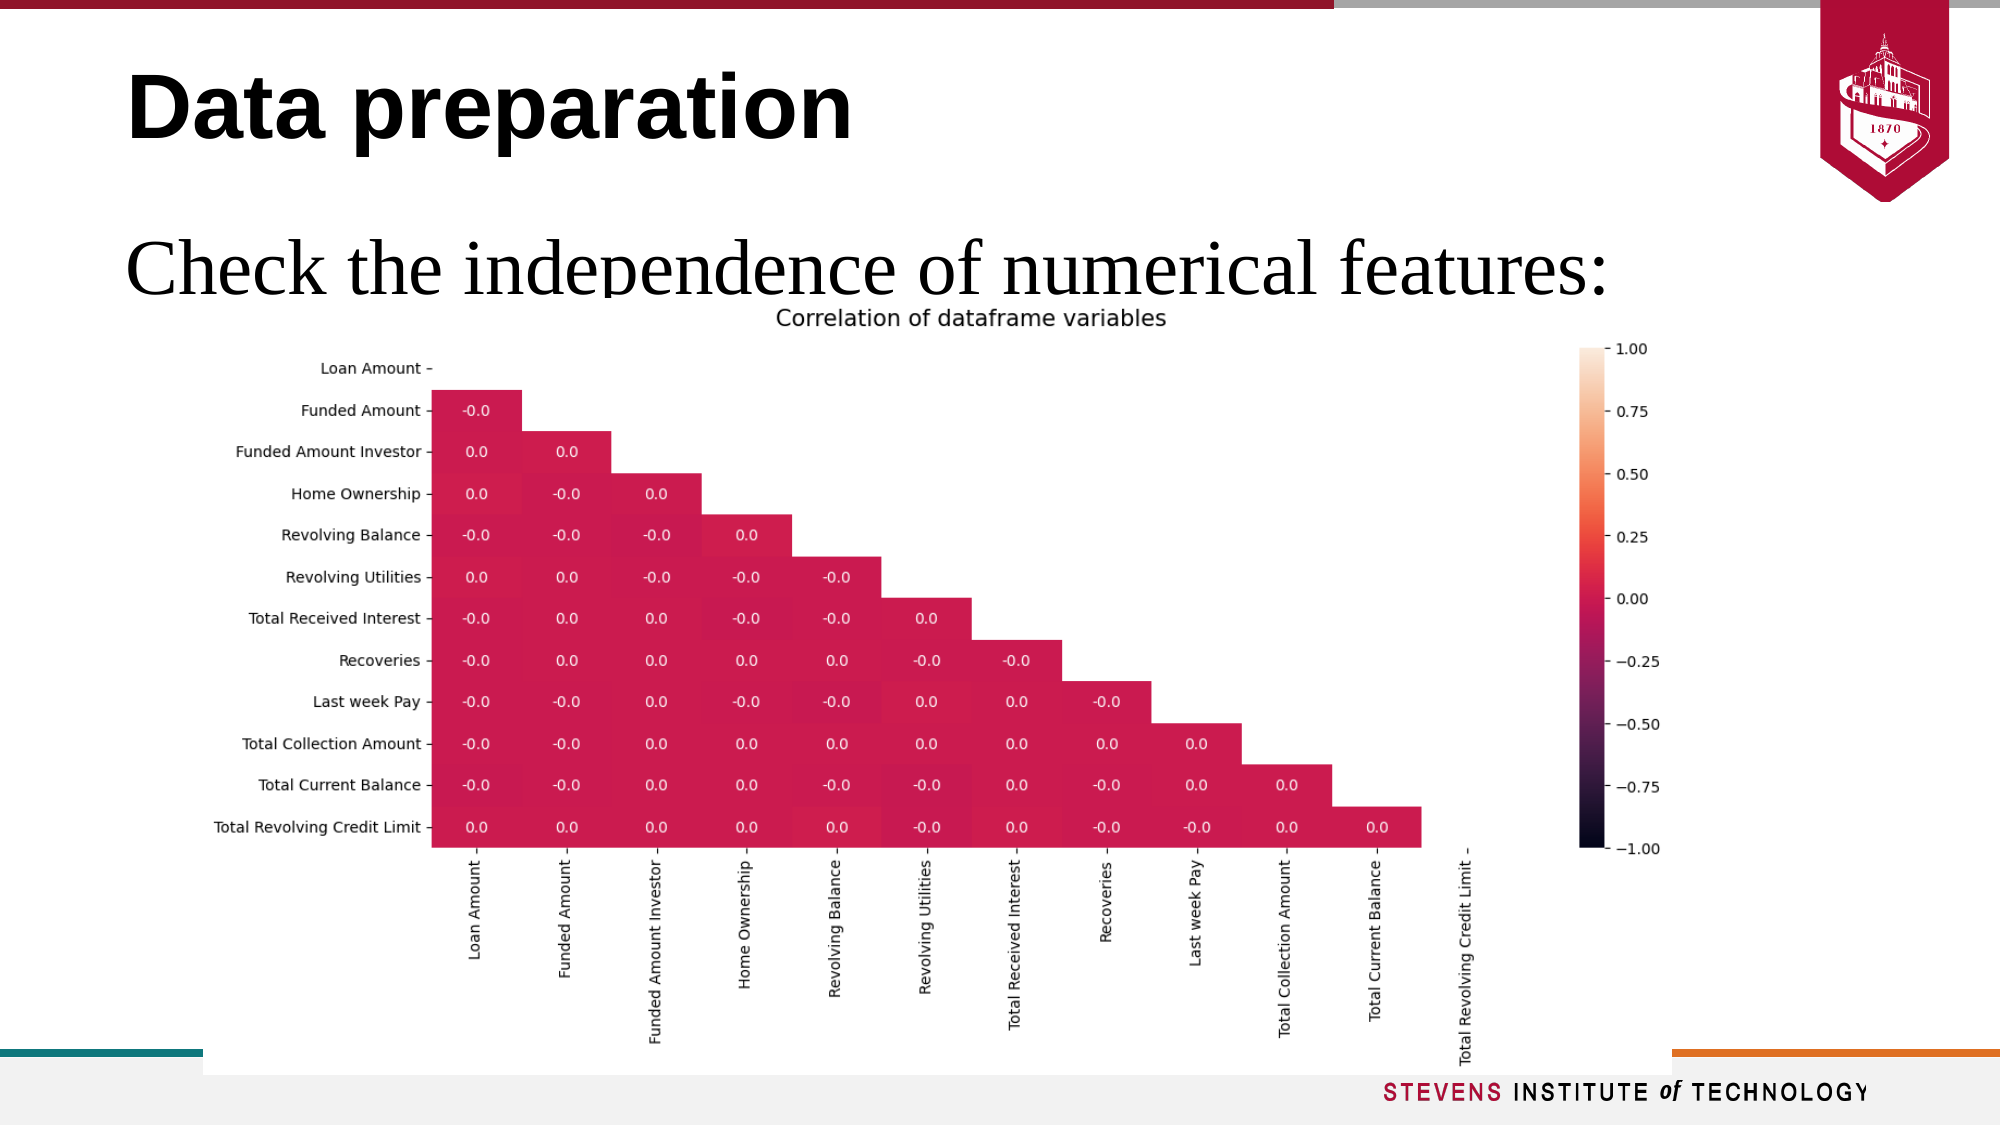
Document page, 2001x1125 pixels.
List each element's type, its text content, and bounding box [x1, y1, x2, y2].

picture [202, 298, 1673, 1075]
picture [1384, 1080, 1866, 1101]
title Data preparation [111, 51, 1837, 210]
picture [1820, 0, 1950, 202]
list Check the independence of numerical features: [110, 160, 1826, 319]
